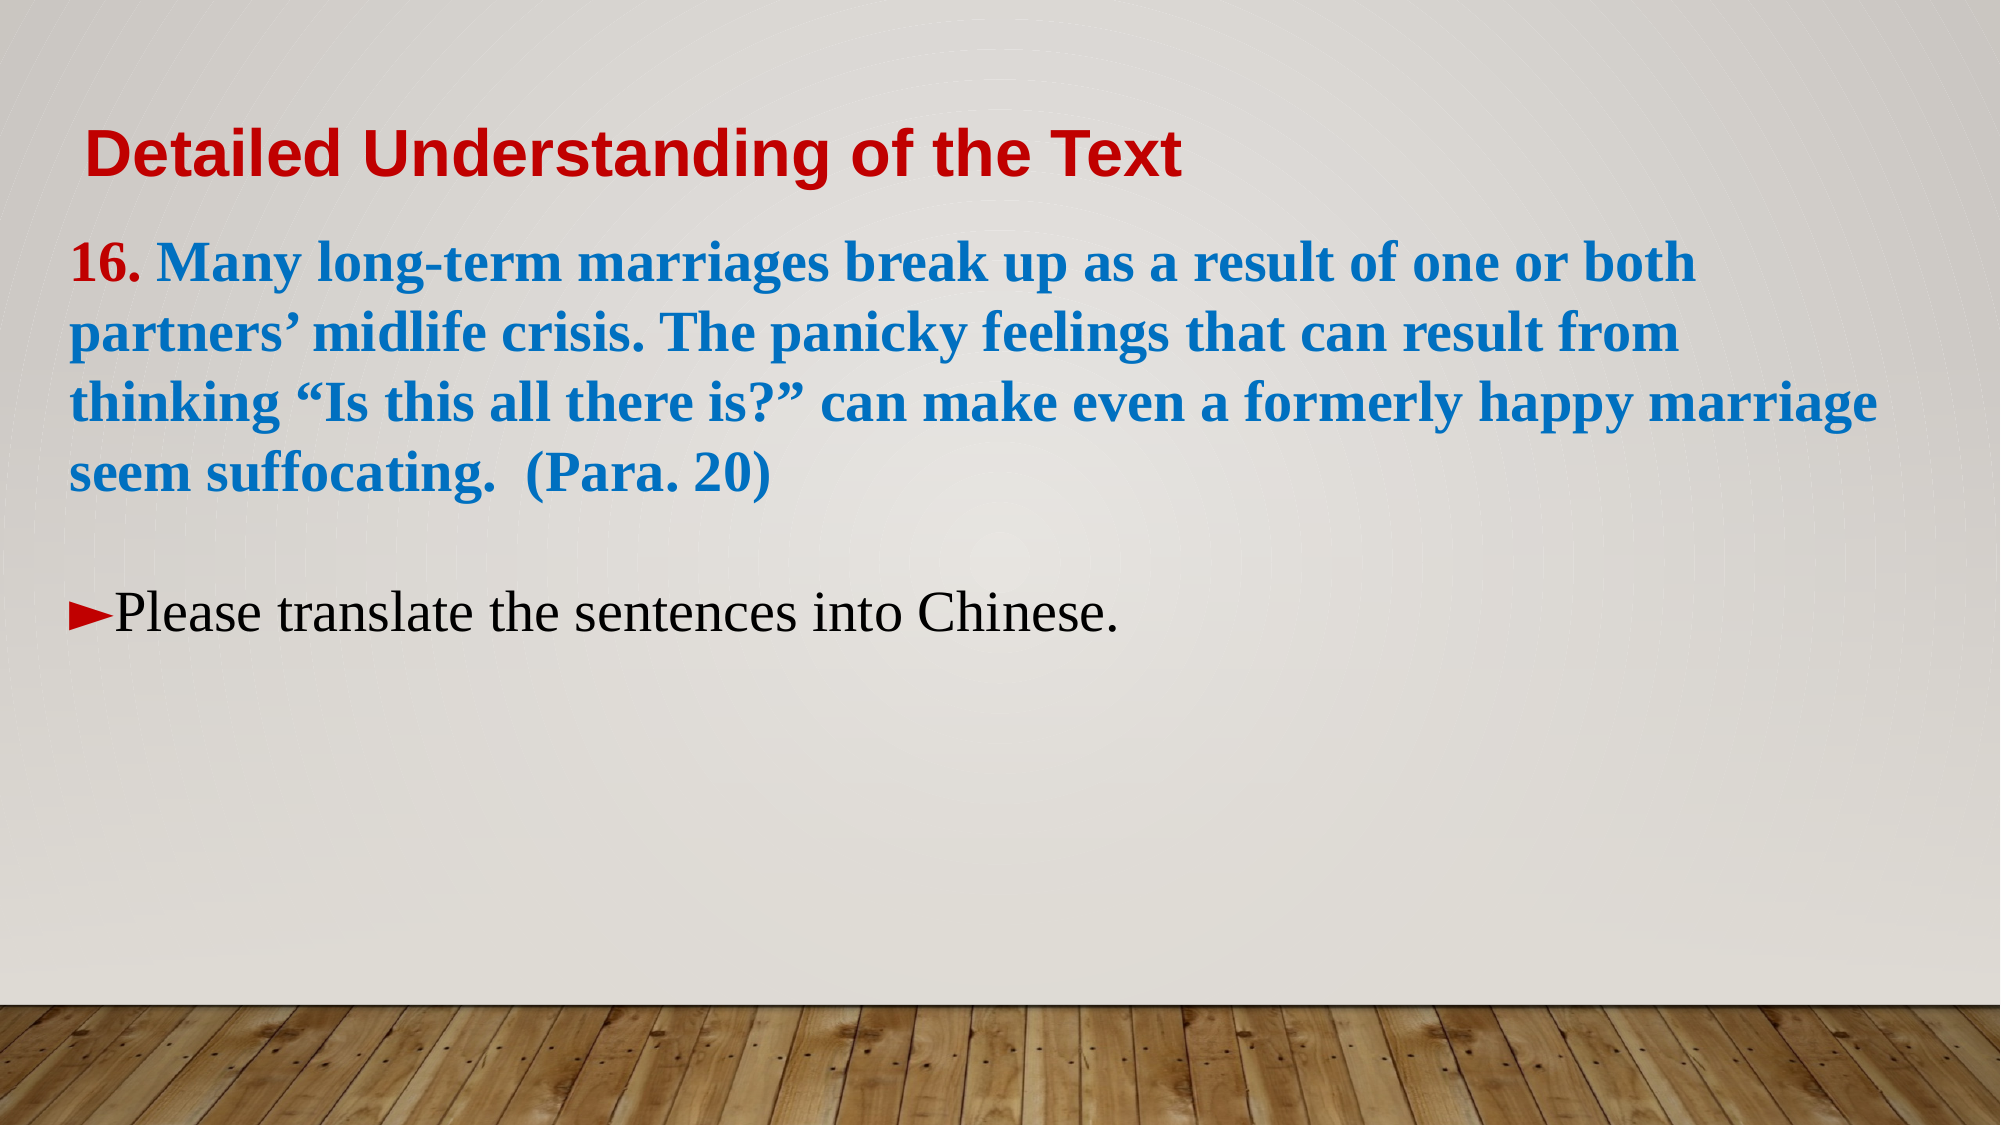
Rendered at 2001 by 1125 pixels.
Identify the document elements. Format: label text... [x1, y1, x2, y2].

text_box Detailed Understanding of the Text [69, 102, 1369, 198]
picture [0, 1005, 2000, 1125]
text_box 16. Many long-term marriages break up as a result of one or both partners’ midlife crisis. The panicky feelings that can result from thinking “Is this all there is?” can make even a formerly happy marriage seem suffocating. (Para. 20) ►Please translate the sentences into Chinese. [54, 215, 1922, 1000]
